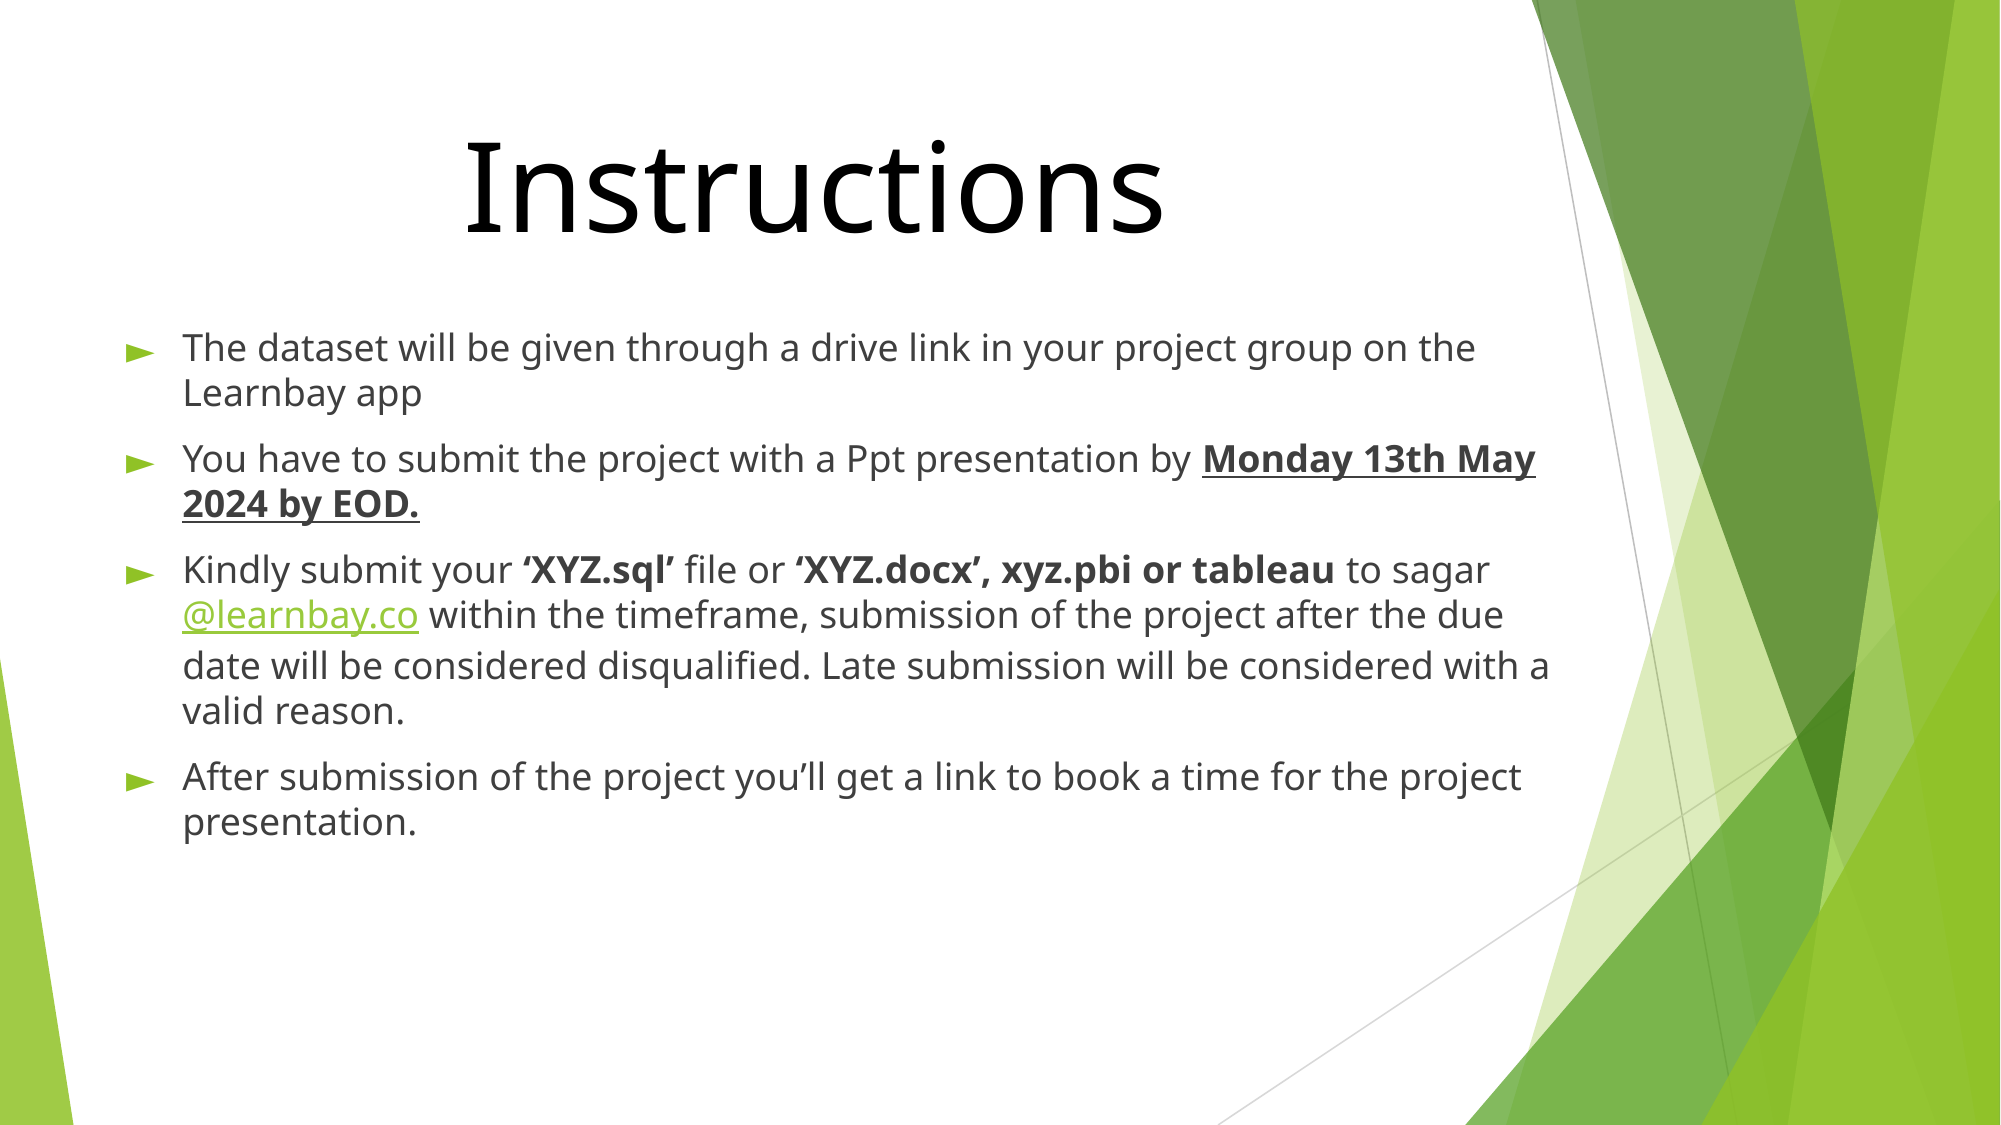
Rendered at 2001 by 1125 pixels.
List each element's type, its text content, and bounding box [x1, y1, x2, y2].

list The dataset will be given through a drive link in your project group on the Learnbay app You have to submit the project with a Ppt presentation by Monday 13th May 2024 by EOD. Kindly submit your ‘XYZ.sql’ file or ‘XYZ.docx’, xyz.pbi or tableau to sagar@learnbay.co within the timeframe, submission of the project after the due date will be considered disqualified. Late submission will be considered with a valid reason. After submission of the project you’ll get a link to book a time for the project presentation. [111, 316, 1571, 991]
title Instructions [111, 99, 1522, 316]
